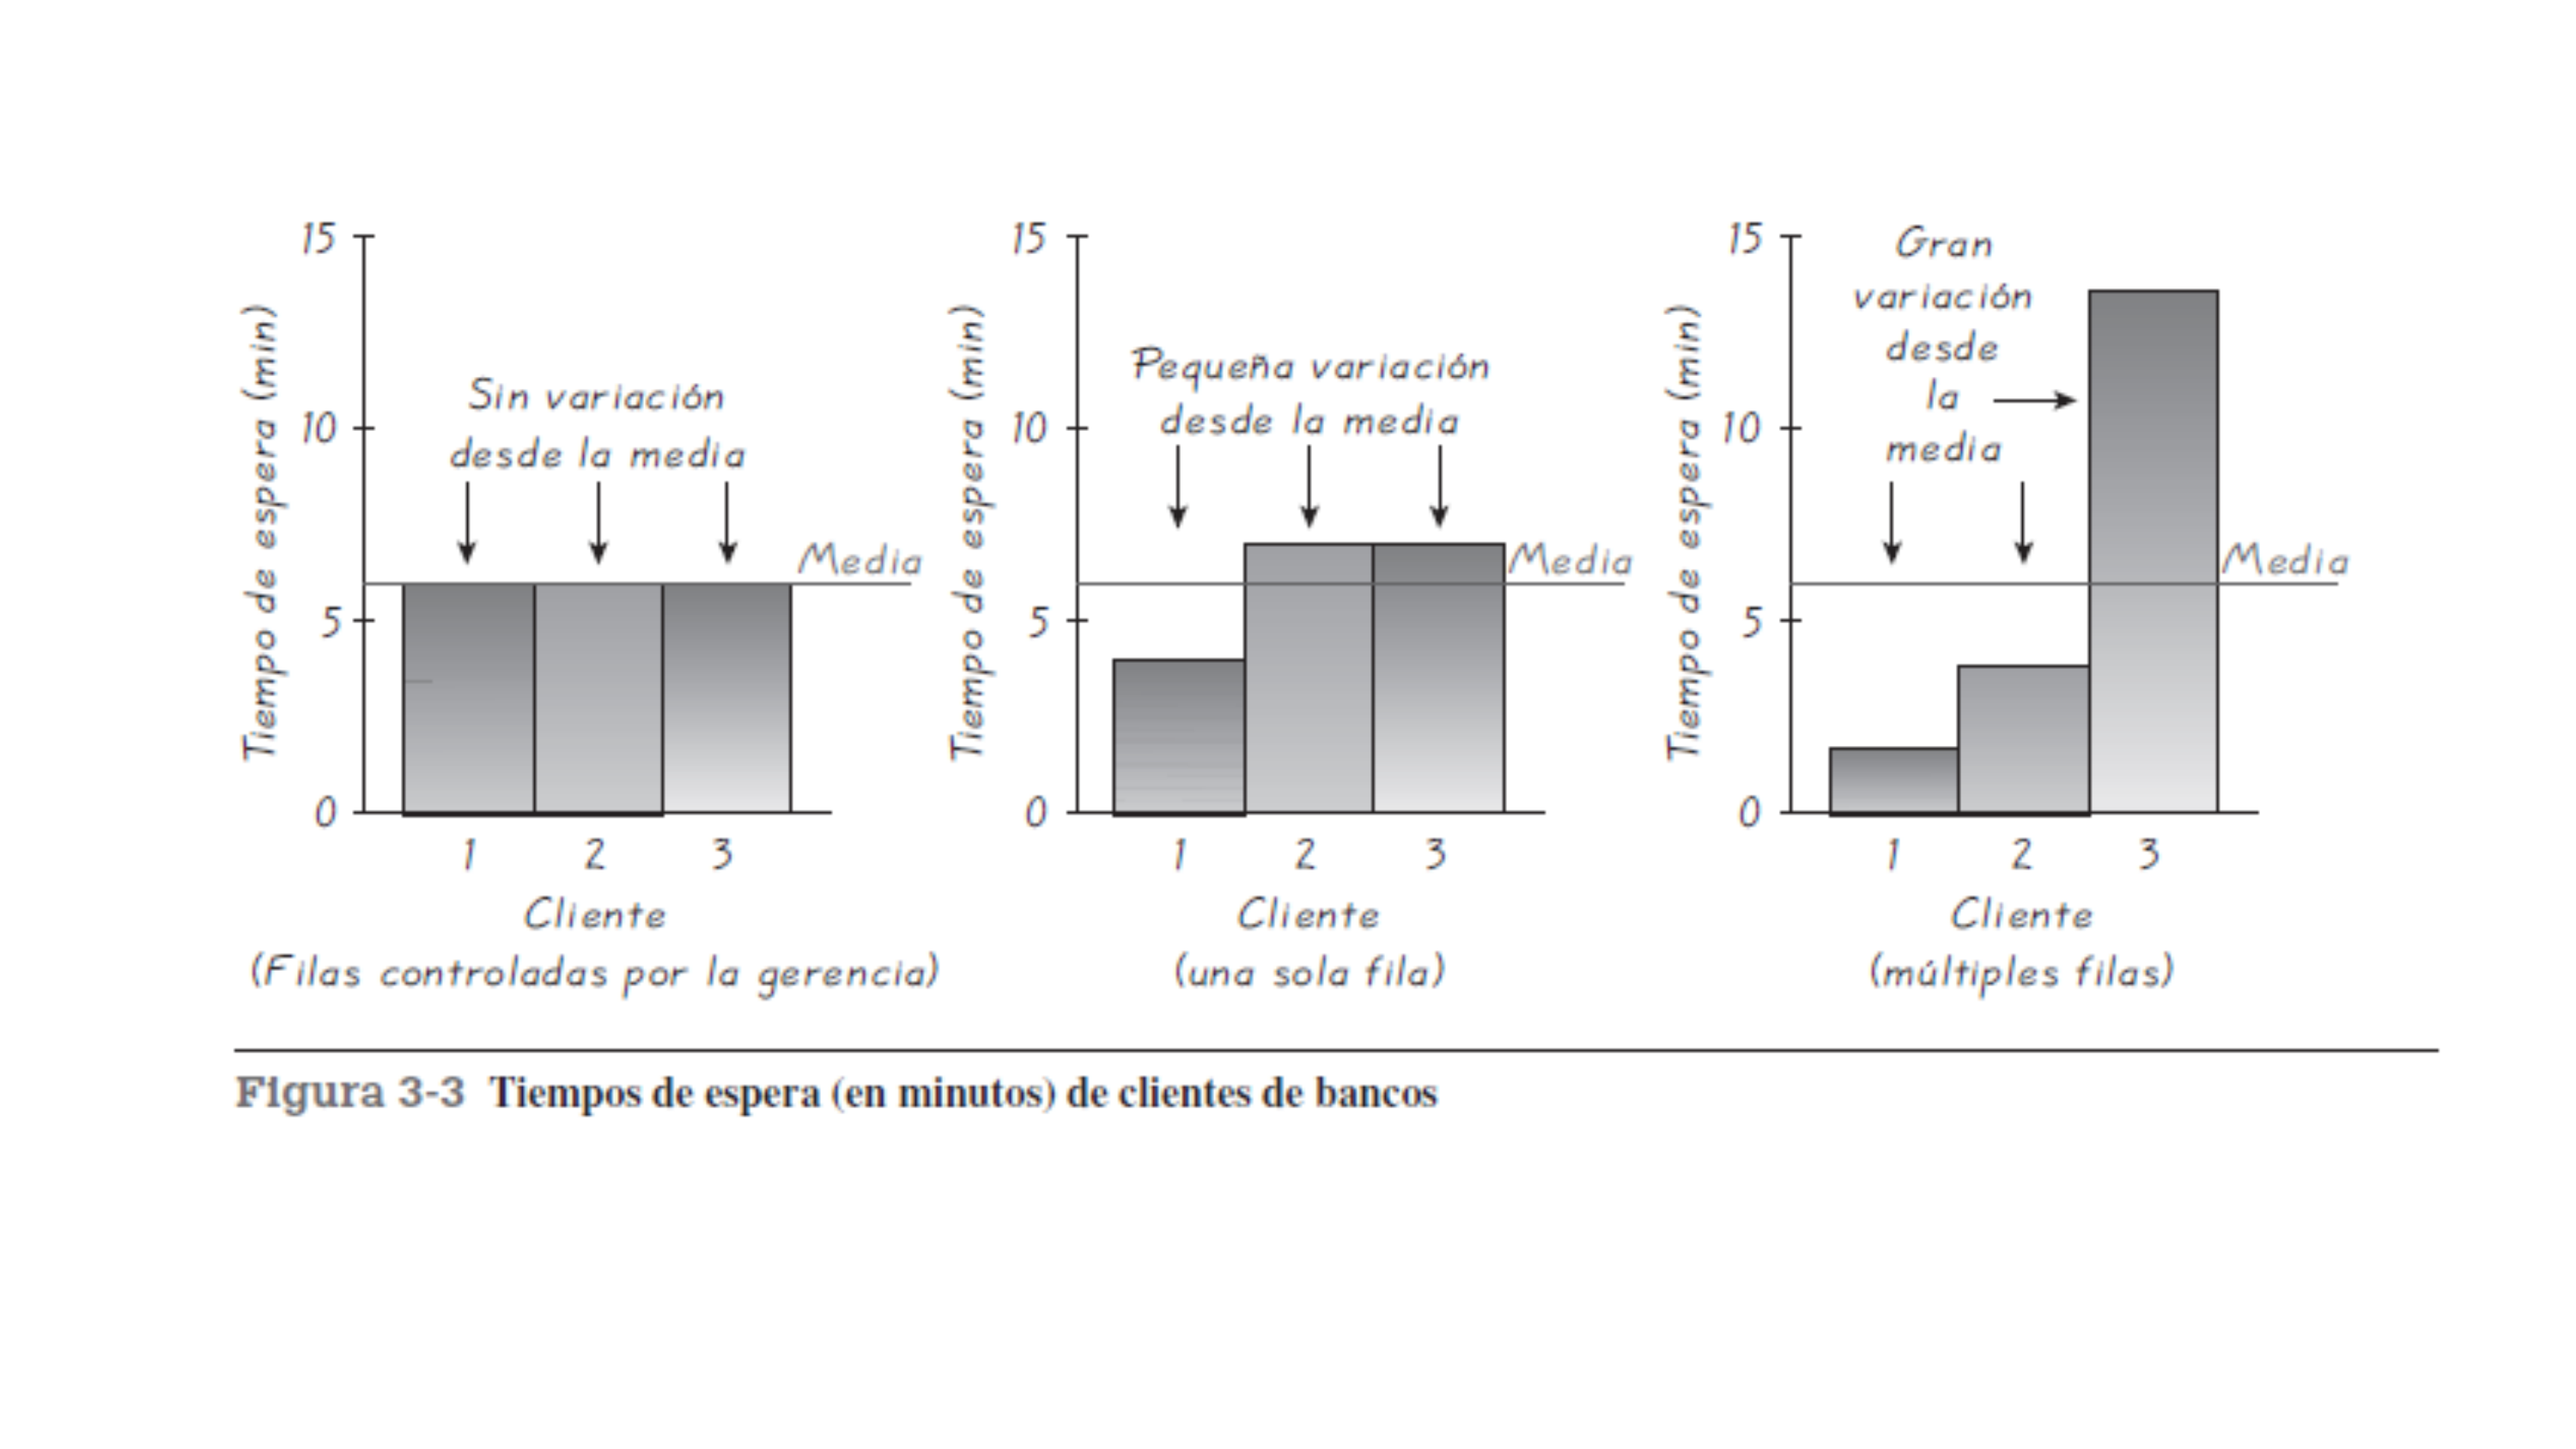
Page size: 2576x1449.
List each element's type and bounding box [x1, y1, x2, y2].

picture [106, 144, 2470, 1175]
